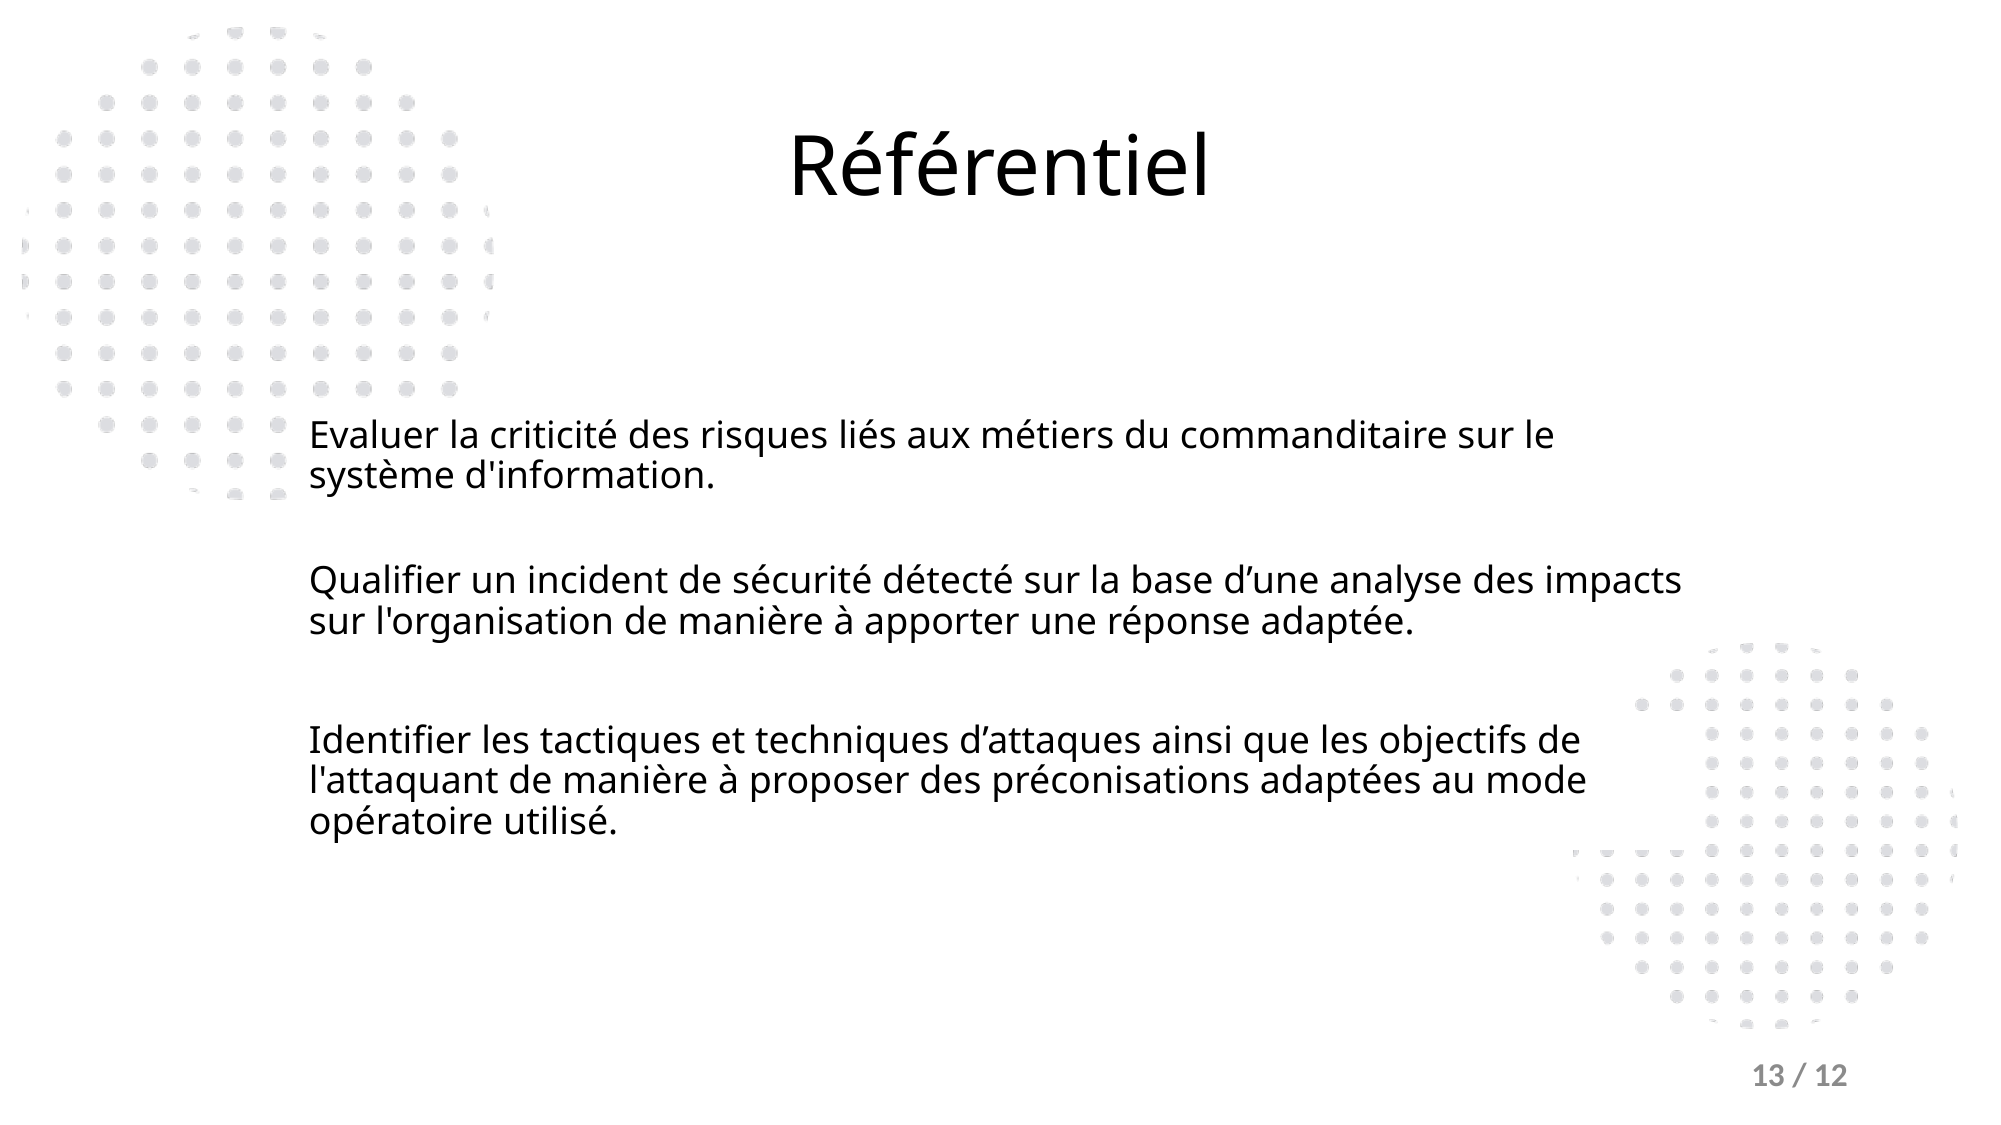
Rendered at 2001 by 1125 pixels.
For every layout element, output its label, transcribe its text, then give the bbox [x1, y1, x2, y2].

text_box Evaluer la criticité des risques liés aux métiers du commanditaire sur le système d'information. [294, 408, 1706, 505]
picture [1572, 642, 1958, 1031]
title Référentiel [494, 59, 1863, 278]
slide_number 13 / 12 [1412, 1042, 1863, 1103]
picture [21, 26, 494, 503]
text_box Identifier les tactiques et techniques d’attaques ainsi que les objectifs de l'attaquant de manière à proposer des préconisations adaptées au mode opératoire utilisé. [294, 713, 1572, 850]
text_box Qualifier un incident de sécurité détecté sur la base d’une analyse des impacts sur l'organisation de manière à apporter une réponse adaptée. [294, 553, 1706, 650]
